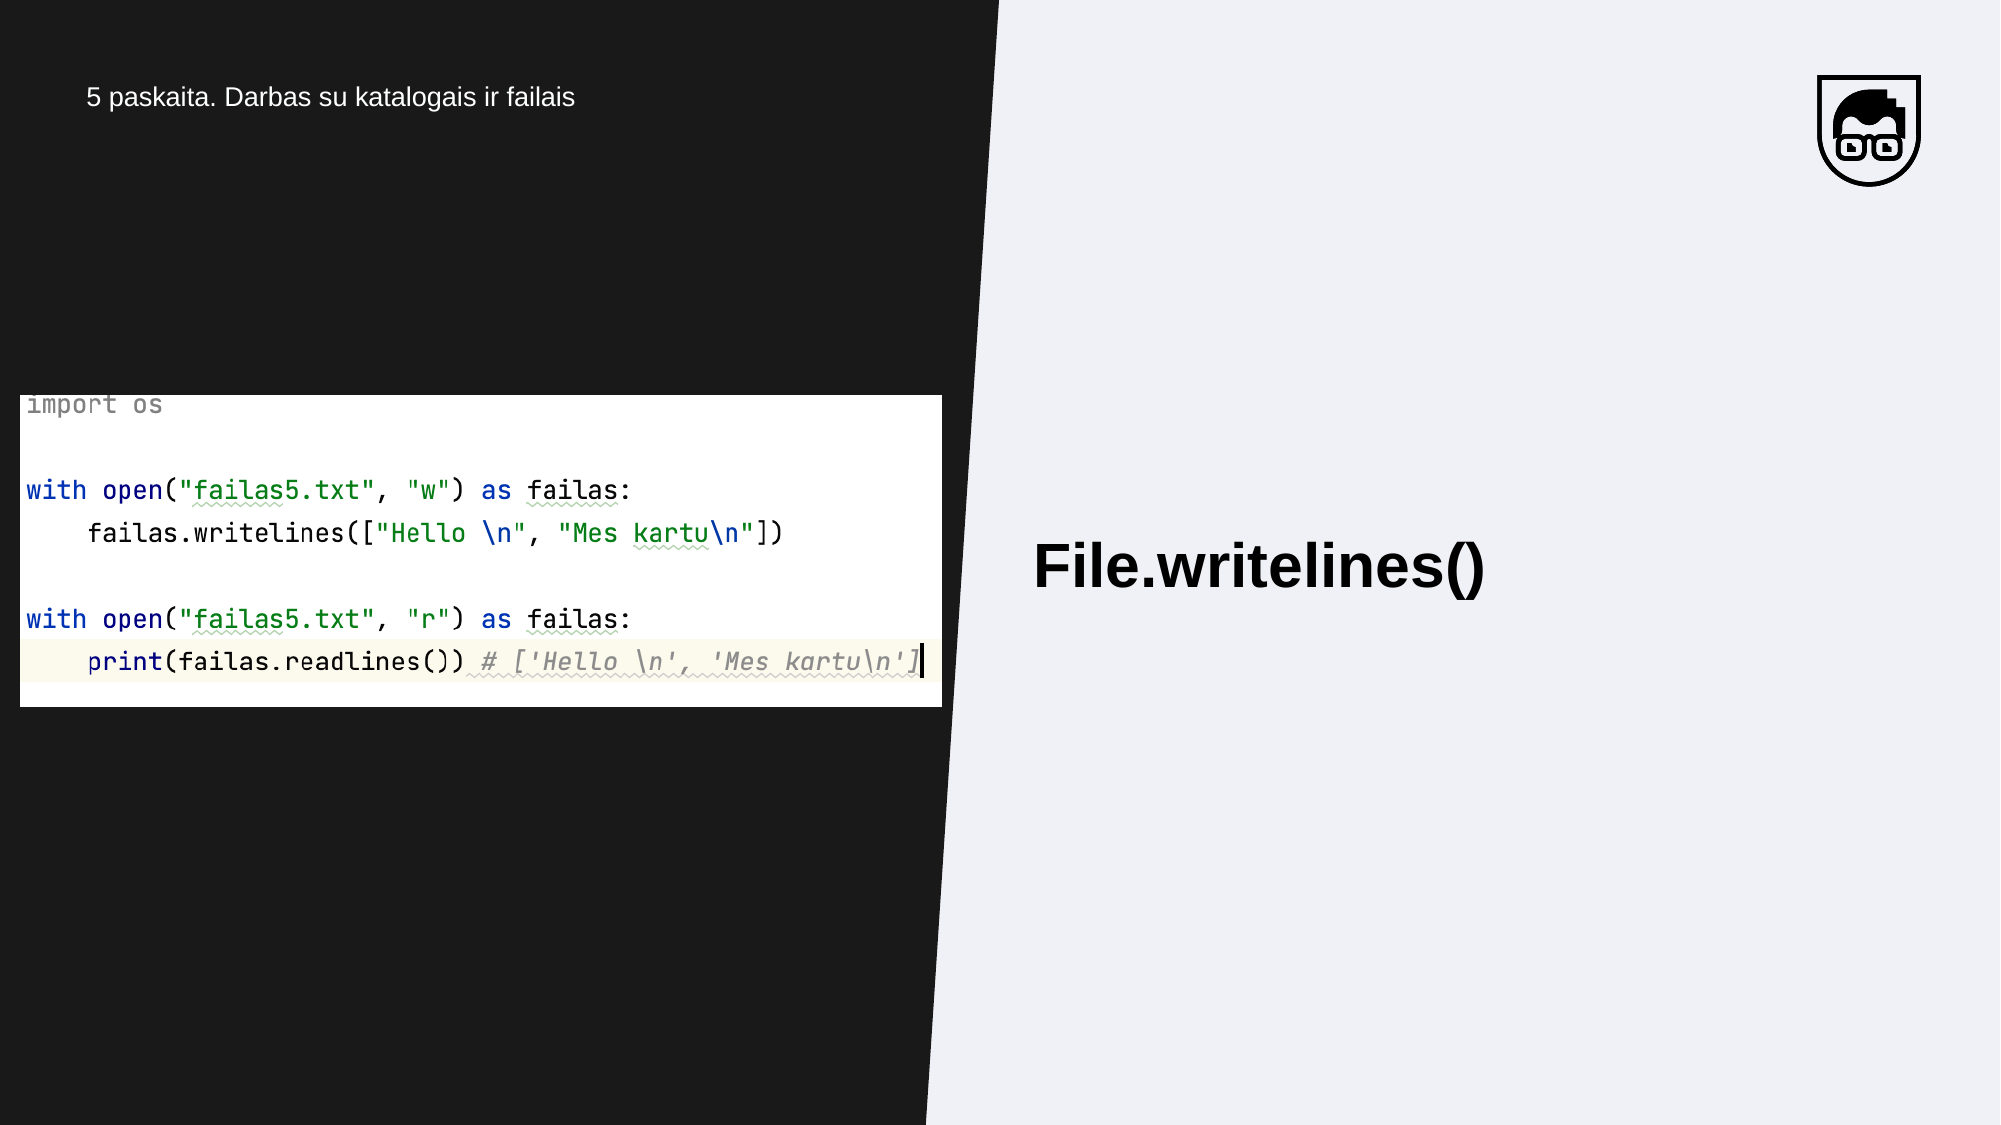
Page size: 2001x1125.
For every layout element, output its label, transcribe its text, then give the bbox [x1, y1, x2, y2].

text_box 5 paskaita. Darbas su katalogais ir failais [78, 75, 1000, 120]
picture [20, 395, 942, 707]
text_box File.writelines() [1025, 517, 1961, 608]
